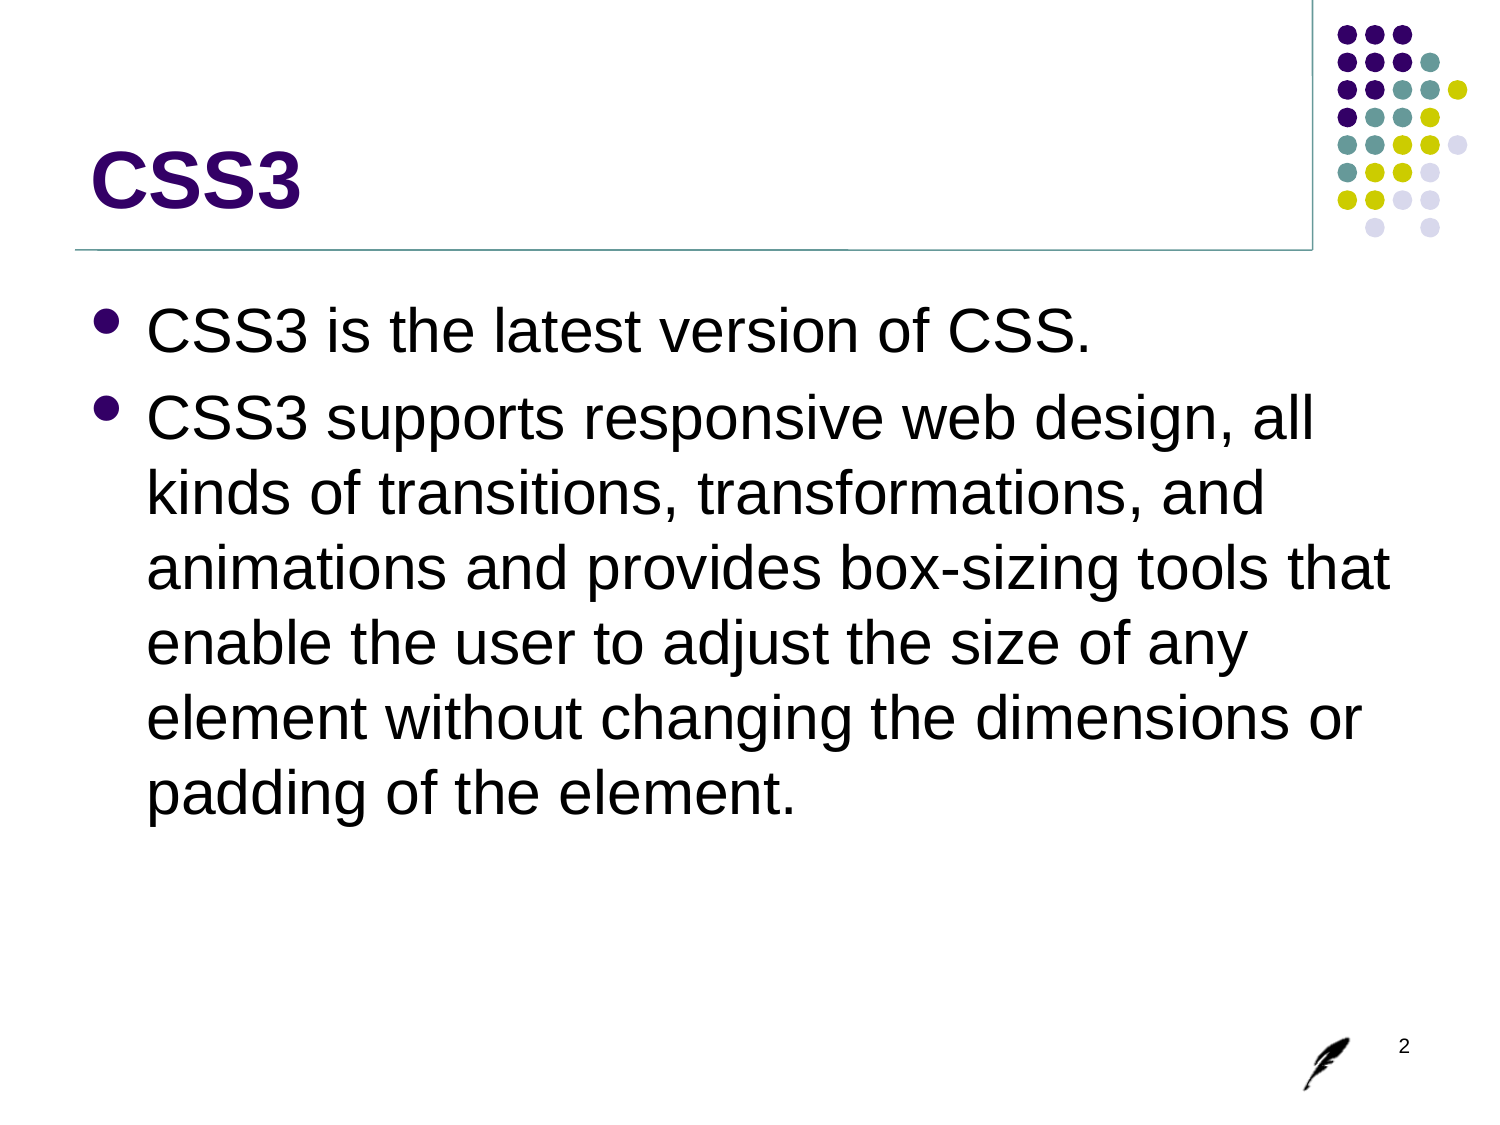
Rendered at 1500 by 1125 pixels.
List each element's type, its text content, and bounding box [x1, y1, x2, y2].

slide_number 2 [1074, 1025, 1425, 1100]
list CSS3 is the latest version of CSS. CSS3 supports responsive web design, all kinds of transitions, transformations, and animations and provides box-sizing tools that enable the user to adjust the size of any element without changing the dimensions or padding of the element. [75, 282, 1425, 1006]
title CSS3 [75, 20, 1313, 233]
